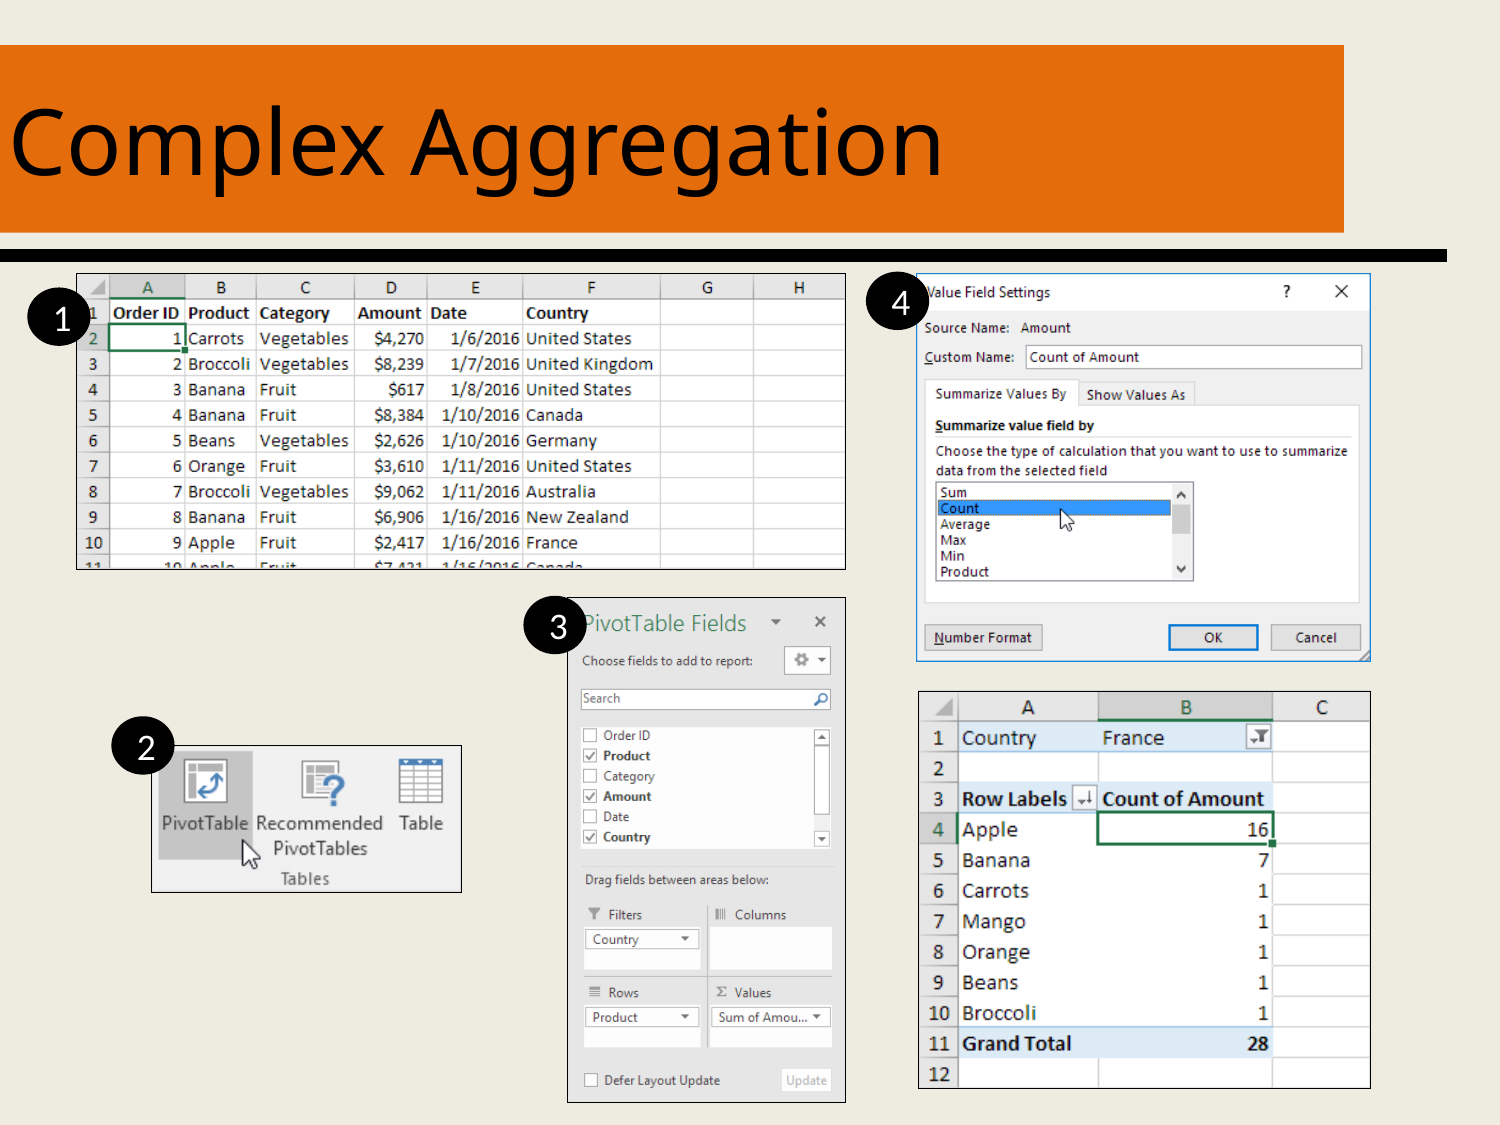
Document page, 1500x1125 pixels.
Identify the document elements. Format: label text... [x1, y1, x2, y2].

picture [917, 690, 1371, 1089]
text_box 4 [865, 271, 913, 331]
picture [151, 745, 462, 893]
text_box 2 [111, 716, 175, 775]
picture [567, 597, 846, 1104]
picture [916, 273, 1371, 663]
text_box 1 [27, 287, 71, 346]
text_box 3 [523, 595, 566, 655]
title Complex Aggregation [0, 45, 1344, 233]
picture [76, 273, 846, 570]
